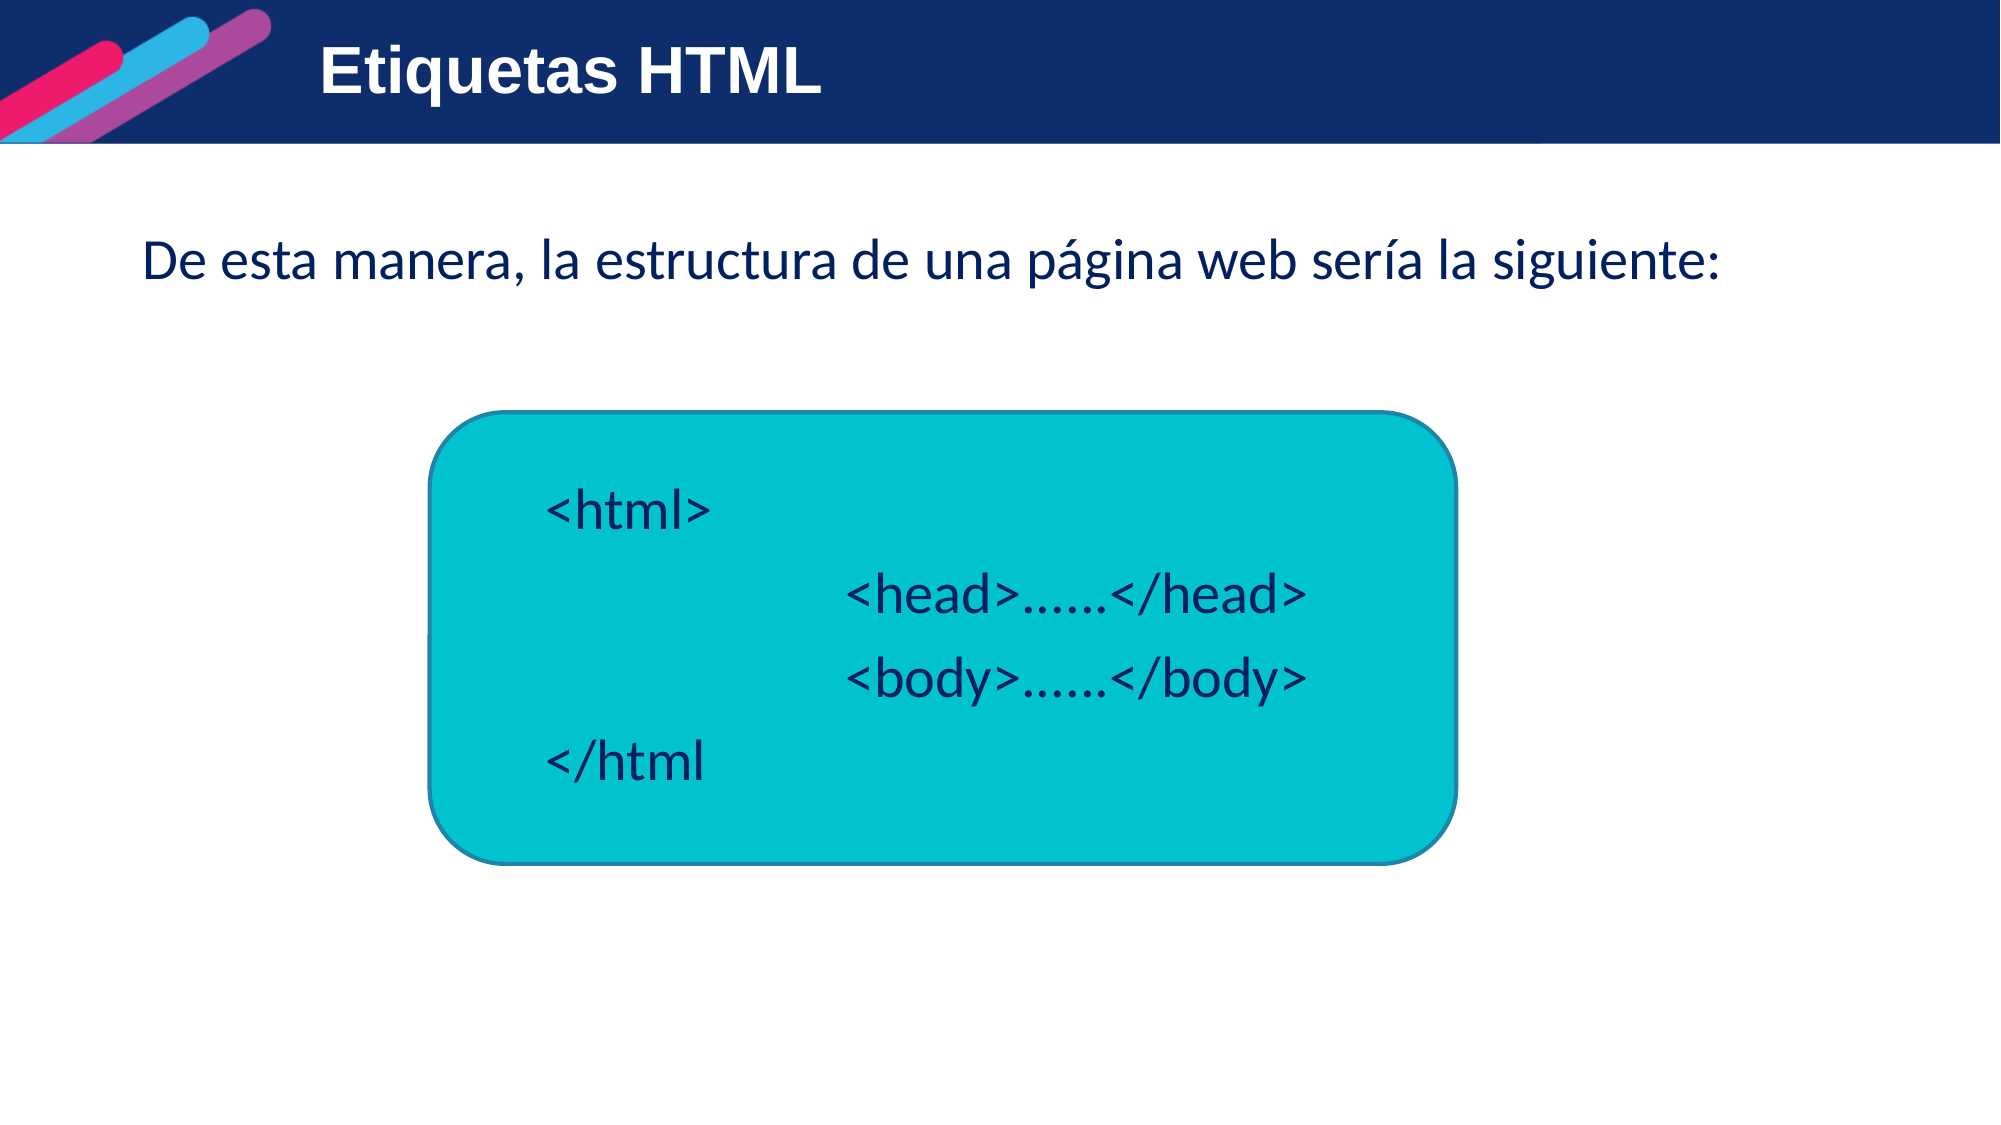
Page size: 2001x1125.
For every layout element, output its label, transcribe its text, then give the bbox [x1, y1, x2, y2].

text_box <html> <head>......</head> <body>......</body> </html [455, 471, 1457, 801]
list De esta manera, la estructura de una página web sería la siguiente: [109, 221, 1835, 764]
text_box [427, 410, 1459, 866]
picture [0, 0, 1541, 144]
title Etiquetas HTML [285, 0, 1897, 122]
